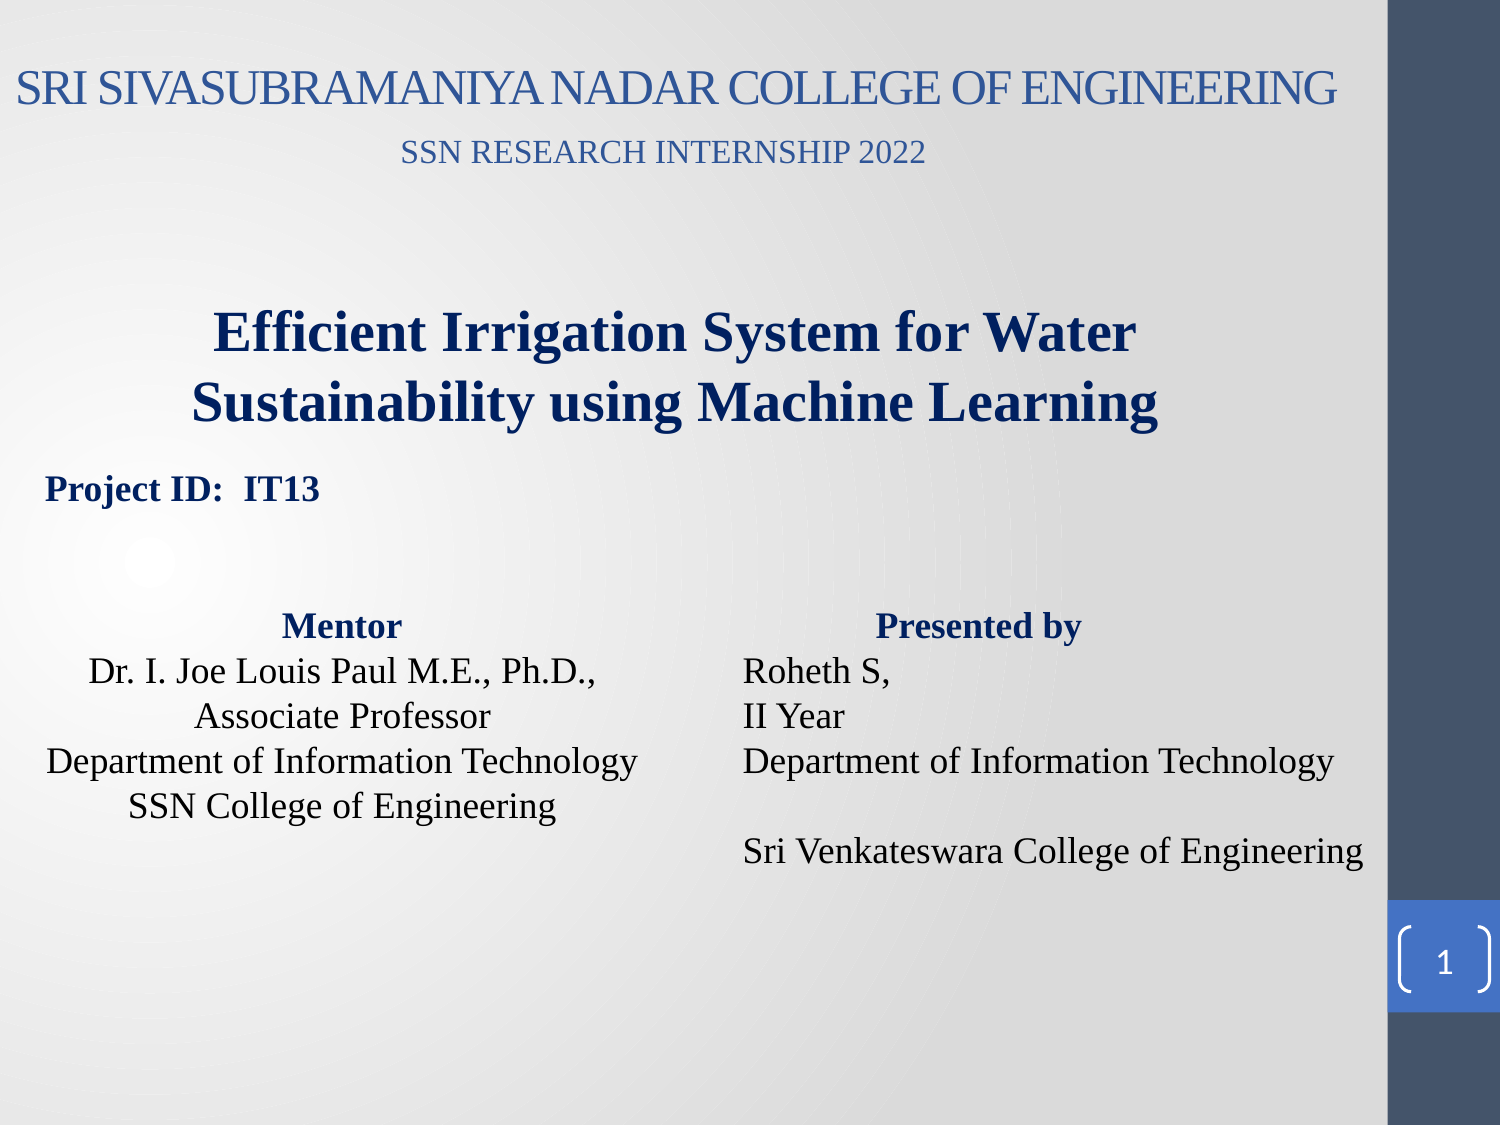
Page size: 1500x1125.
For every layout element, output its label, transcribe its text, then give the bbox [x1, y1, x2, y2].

subtitle SSN RESEARCH INTERNSHIP 2022 [325, 122, 1002, 204]
text_box Presented by Roheth S, II Year Department of Information Technology Sri Venkateswara College of Engineering [727, 593, 1500, 879]
text_box Mentor Dr. I. Joe Louis Paul M.E., Ph.D., Associate Professor Department of Information Technology SSN College of Engineering [10, 593, 675, 879]
slide_number 1 [1397, 925, 1492, 994]
text_box Efficient Irrigation System for Water Sustainability using Machine Learning [29, 285, 1322, 441]
title SRI SIVASUBRAMANIYA NADAR COLLEGE OF ENGINEERING [0, 2, 1386, 123]
text_box Project ID: IT13 [30, 456, 376, 562]
